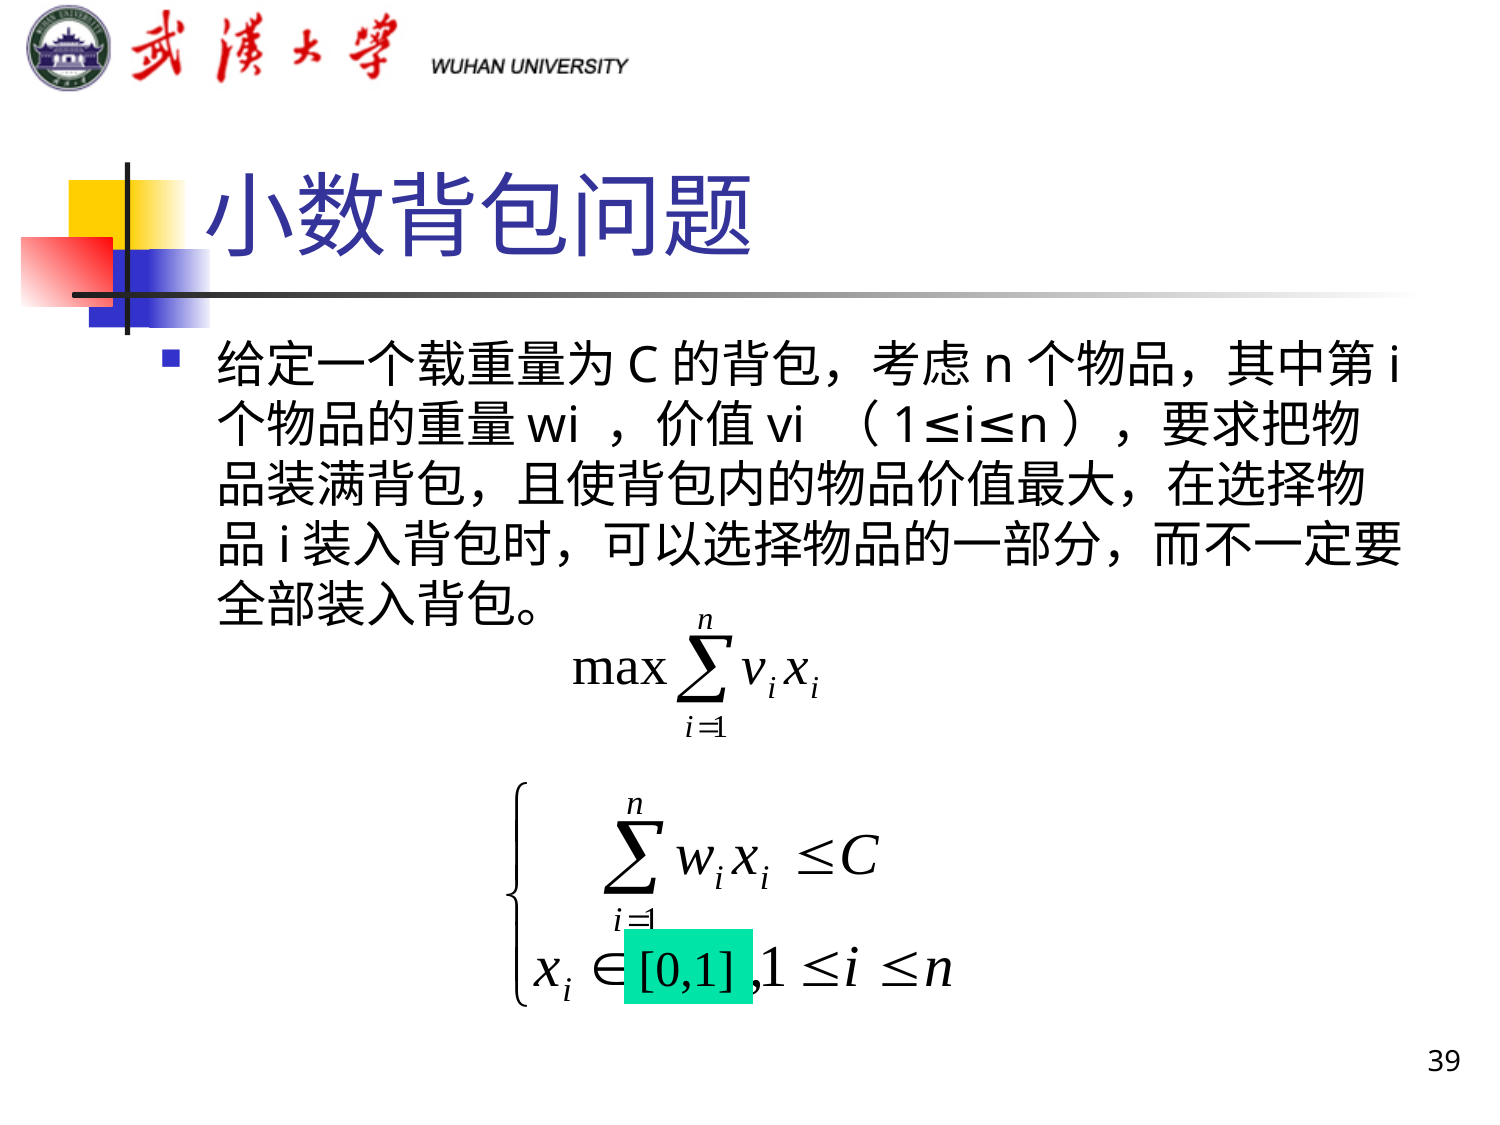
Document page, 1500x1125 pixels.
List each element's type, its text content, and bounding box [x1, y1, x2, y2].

title 小数背包问题 [188, 35, 1468, 275]
picture [0, 0, 643, 93]
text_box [564, 593, 837, 749]
slide_number 39 [1163, 1014, 1477, 1090]
list 给定一个载重量为C的背包，考虑n个物品，其中第i个物品的重量wi ，价值vi （1≤i≤n），要求把物品装满背包，且使背包内的物品价值最大，在选择物品i装入背包时，可以选择物品的一部分，而不一定要全部装入背包。 [144, 325, 1420, 1001]
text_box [493, 770, 967, 1019]
